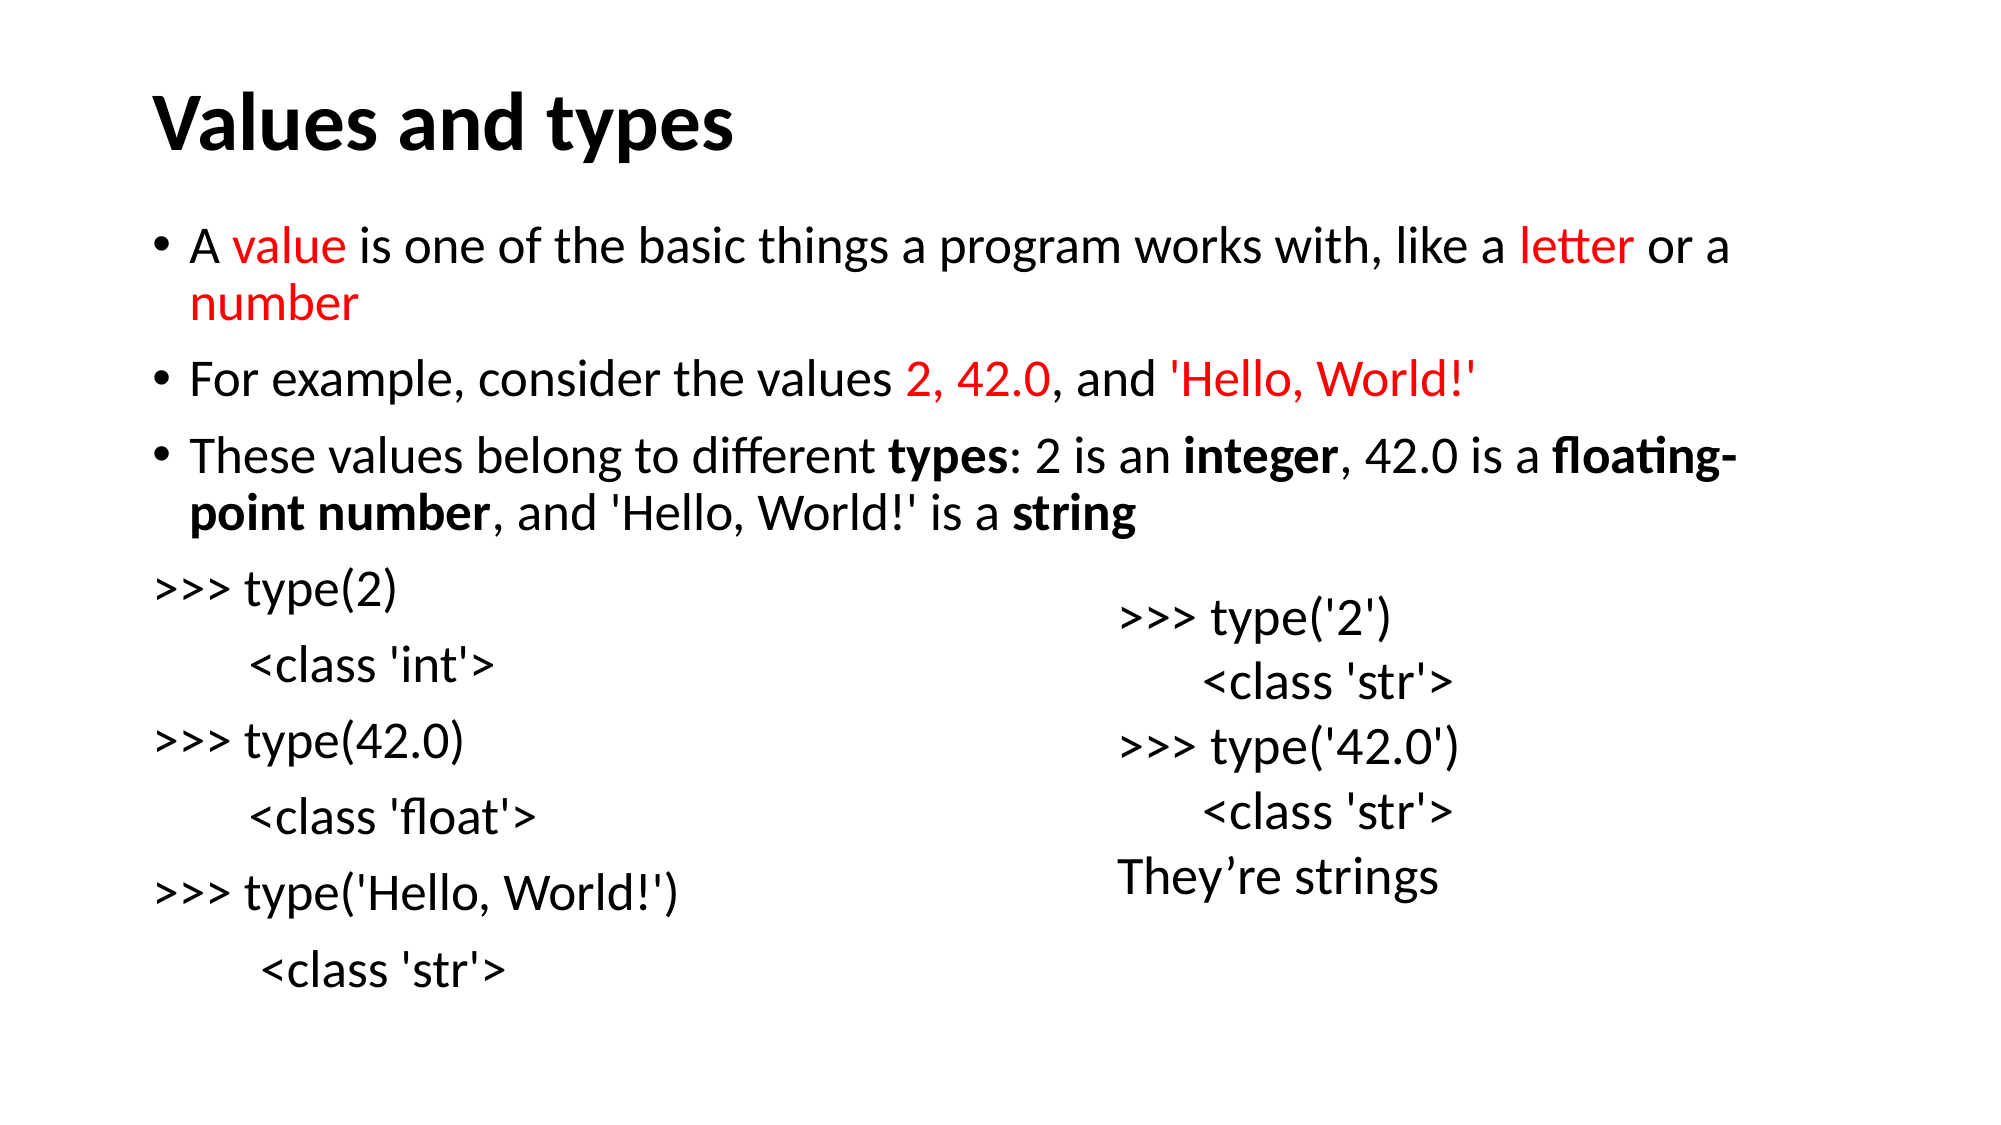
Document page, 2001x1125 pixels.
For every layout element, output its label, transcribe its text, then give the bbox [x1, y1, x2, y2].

title Values and types [137, 59, 1863, 188]
list A value is one of the basic things a program works with, like a letter or a number For example, consider the values 2, 42.0, and 'Hello, World!' These values belong to different types: 2 is an integer, 42.0 is a floating-point number, and 'Hello, World!' is a string >>> type(2) <class 'int'> >>> type(42.0) <class 'float'> >>> type('Hello, World!') <class 'str'> [137, 210, 1863, 1014]
text_box >>> type('2') <class 'str'> >>> type('42.0') <class 'str'> They’re strings [1102, 573, 2000, 913]
